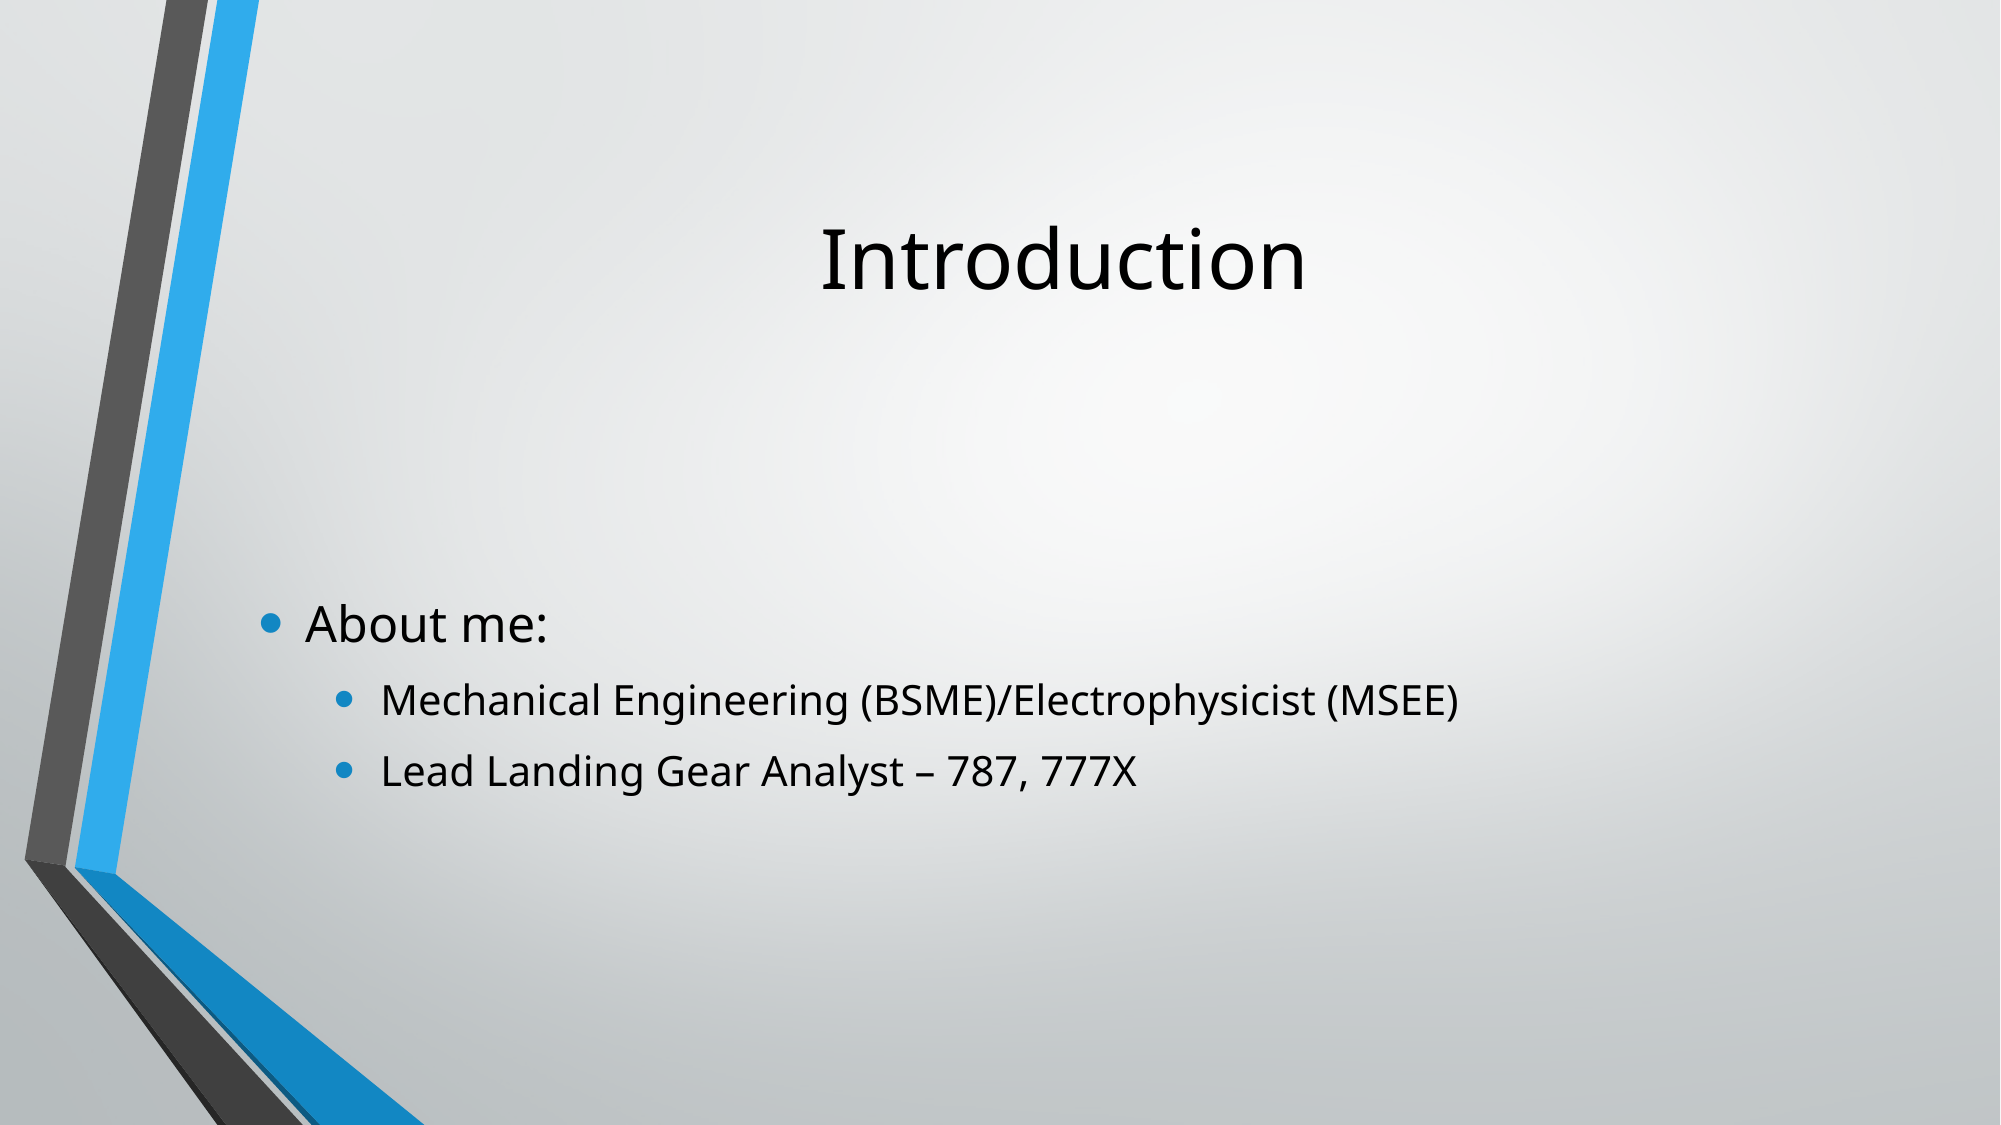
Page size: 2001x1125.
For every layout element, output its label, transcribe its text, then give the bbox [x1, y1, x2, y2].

list About me: Mechanical Engineering (BSME)/Electrophysicist (MSEE) Lead Landing Gear Analyst – 787, 777X [243, 437, 1887, 950]
title Introduction [243, 112, 1887, 400]
